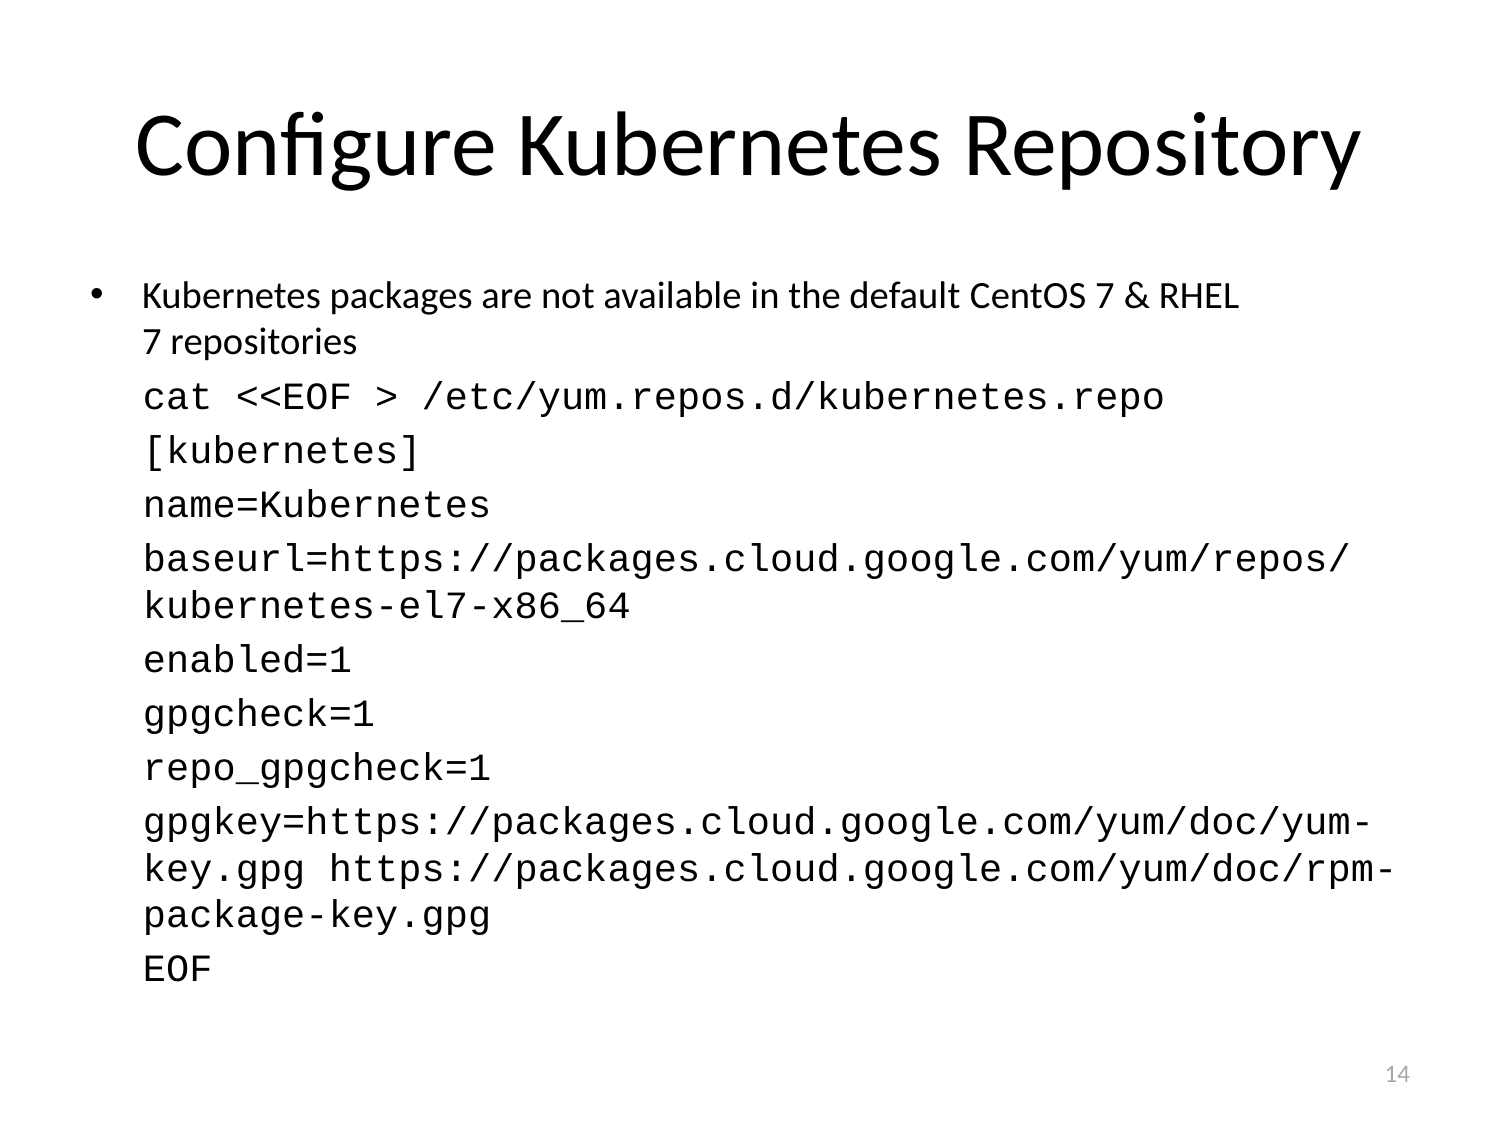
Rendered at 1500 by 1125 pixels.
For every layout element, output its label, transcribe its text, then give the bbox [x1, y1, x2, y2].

slide_number 14 [1074, 1042, 1425, 1103]
list Kubernetes packages are not available in the default CentOS 7 & RHEL 7 repositories cat <<EOF > /etc/yum.repos.d/kubernetes.repo [kubernetes] name=Kubernetes baseurl=https://packages.cloud.google.com/yum/repos/kubernetes-el7-x86_64 enabled=1 gpgcheck=1 repo_gpgcheck=1 gpgkey=https://packages.cloud.google.com/yum/doc/yum-key.gpg https://packages.cloud.google.com/yum/doc/rpm-package-key.gpg EOF [75, 262, 1425, 1005]
title Configure Kubernetes Repository [75, 45, 1425, 233]
